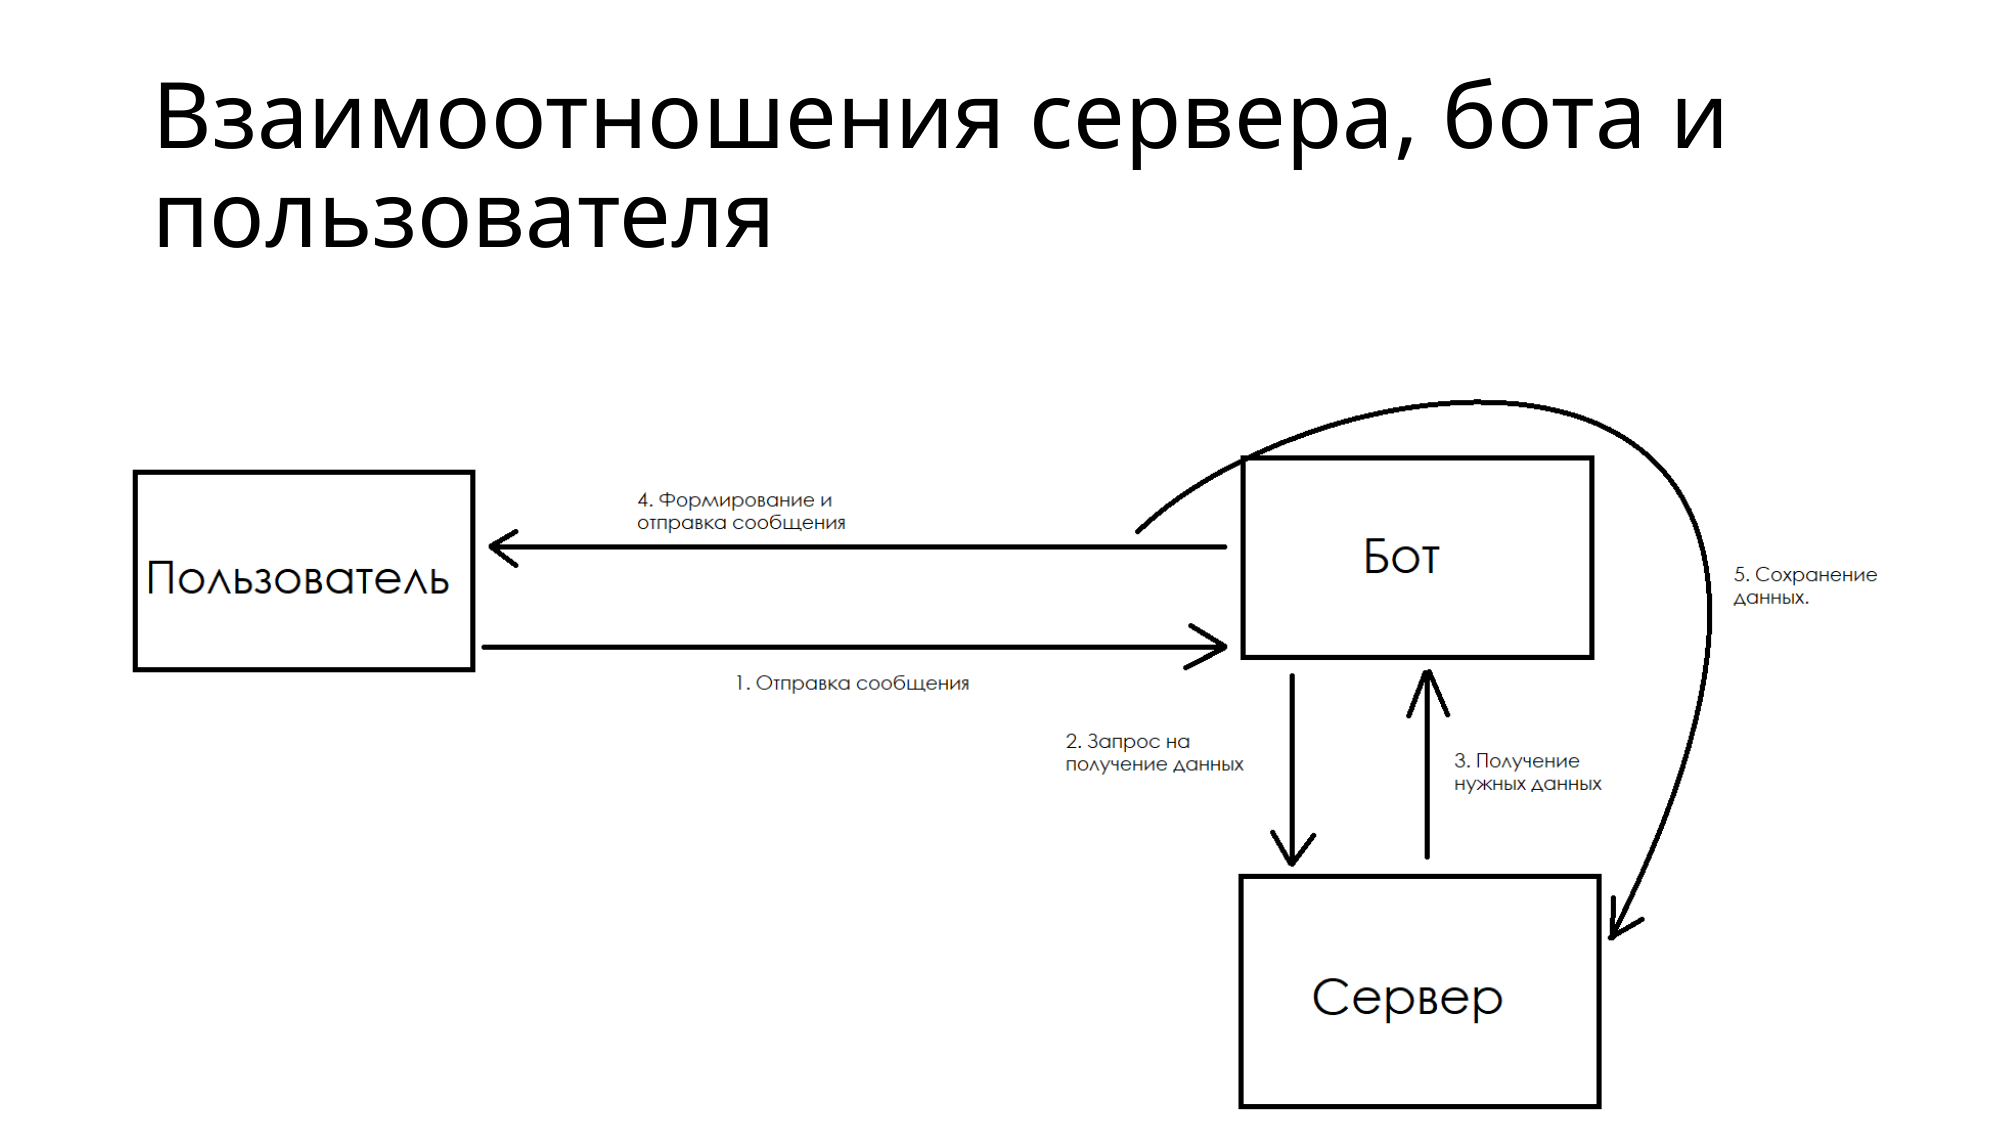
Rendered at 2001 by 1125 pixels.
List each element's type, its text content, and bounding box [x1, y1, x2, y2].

title Взаимоотношения сервера, бота и пользователя [137, 59, 1863, 278]
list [100, 394, 1900, 1125]
